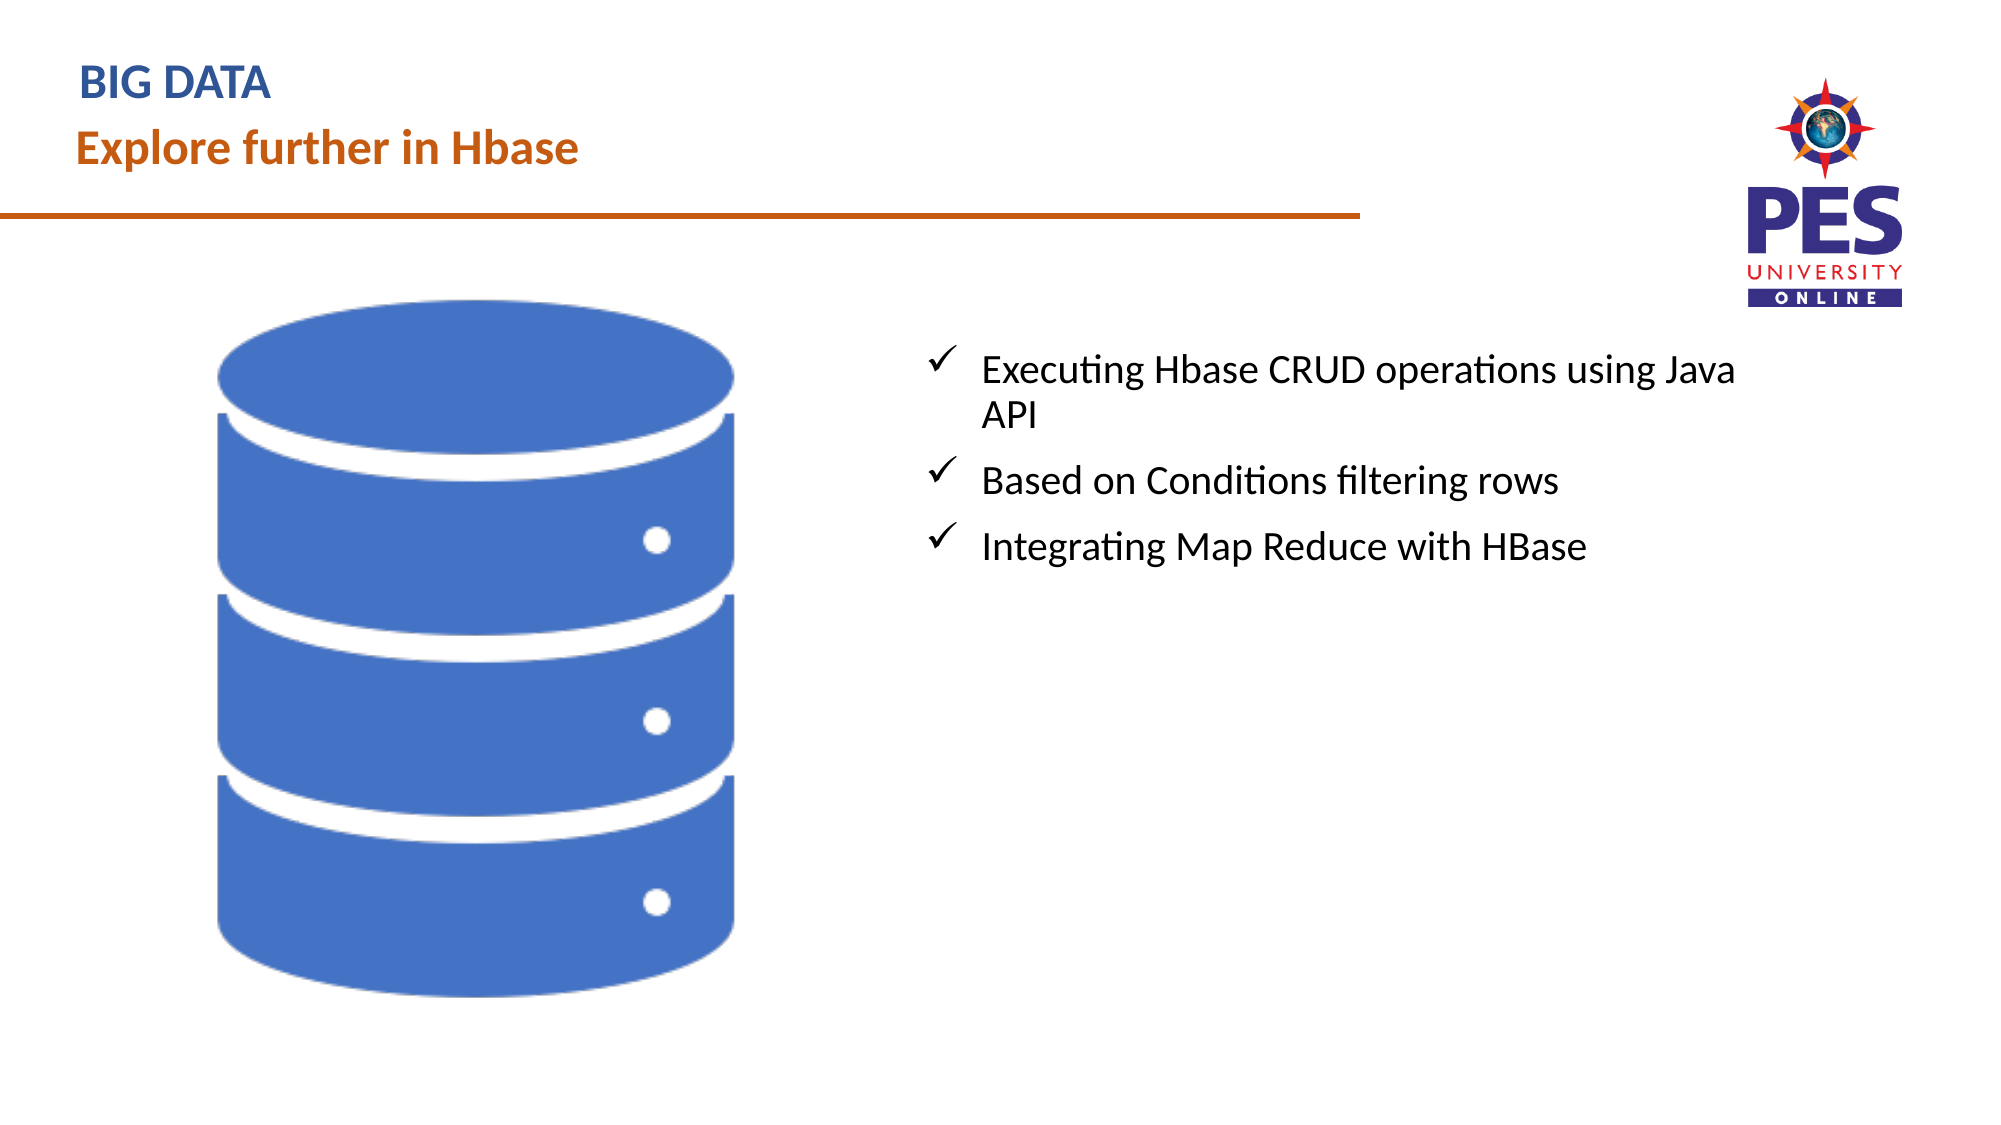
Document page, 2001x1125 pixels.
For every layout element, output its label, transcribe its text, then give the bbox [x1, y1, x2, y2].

text_box Executing Hbase CRUD operations using Java API Based on Conditions filtering rows Integrating Map Reduce with HBase [911, 339, 1753, 1061]
text_box BIG DATA [64, 41, 1295, 117]
text_box Explore further in Hbase [60, 106, 1374, 182]
picture [1748, 76, 1902, 307]
picture [42, 215, 911, 1084]
